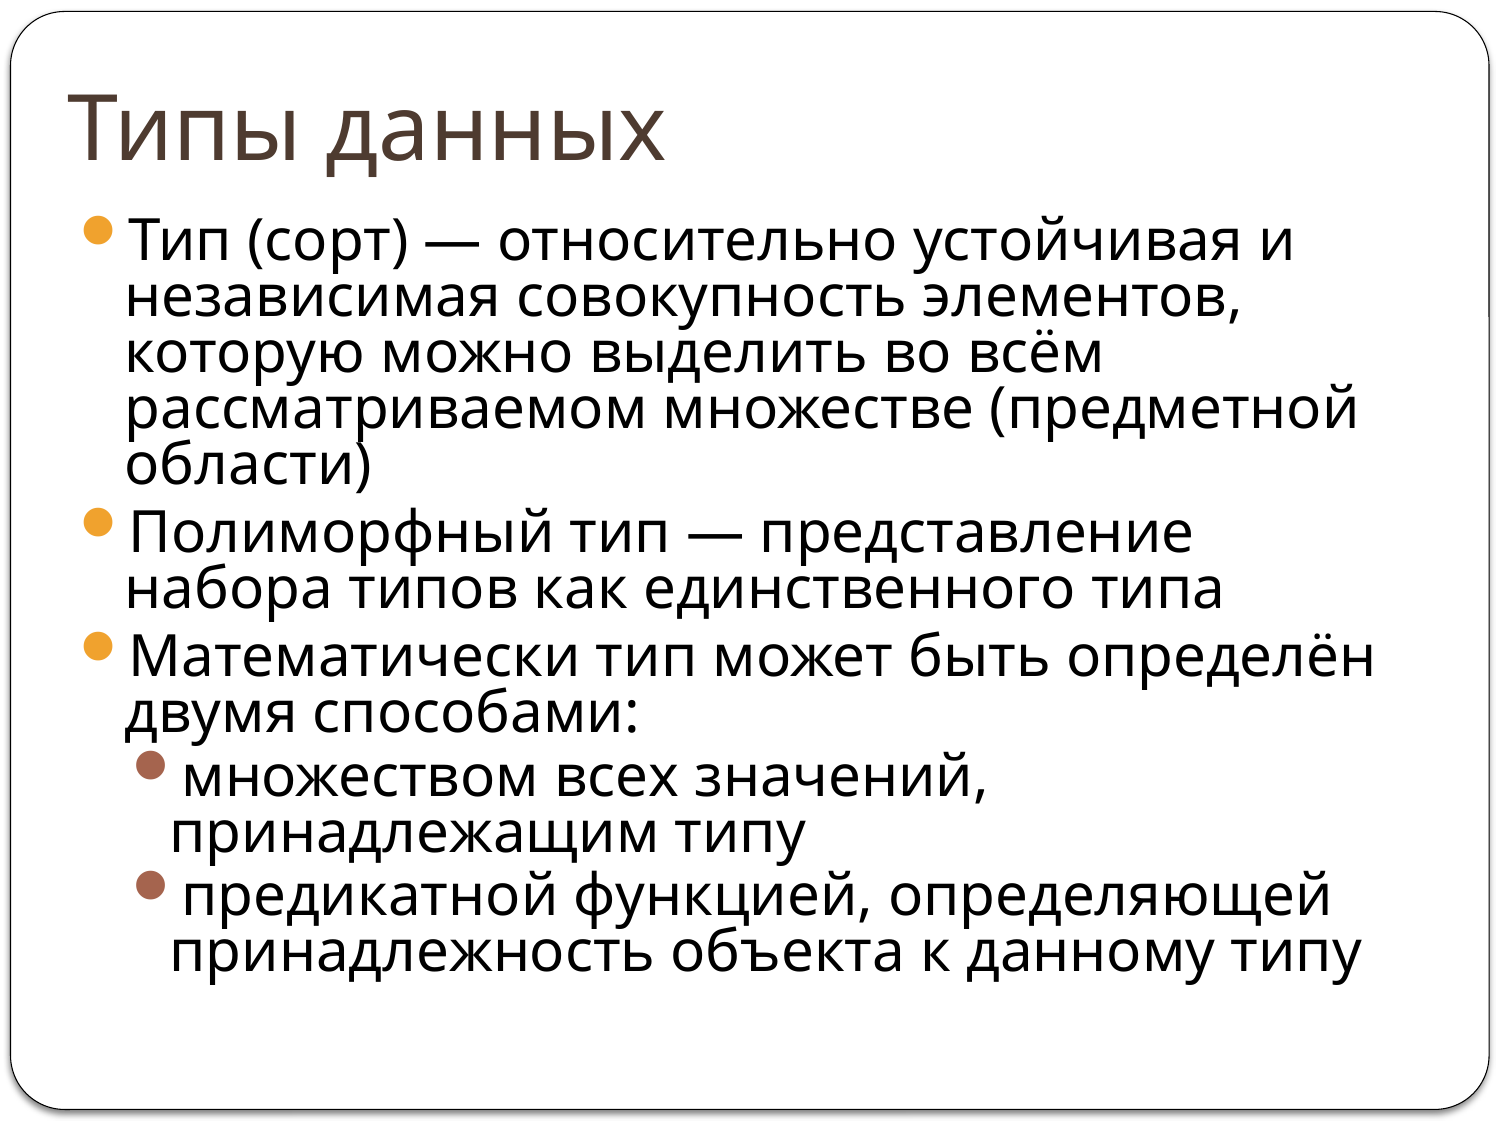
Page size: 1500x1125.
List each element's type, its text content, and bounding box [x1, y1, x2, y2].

title Типы данных [53, 66, 1388, 194]
list Тип (сорт) — относительно устойчивая и независимая совокупность элементов, которую можно выделить во всём рассматриваемом множестве (предметной области) Полиморфный тип — представление набора типов как единственного типа Математически тип может быть определён двумя способами: множеством всех значений, принадлежащим типу предикатной функцией, определяющей принадлежность объекта к данному типу [64, 208, 1415, 1047]
